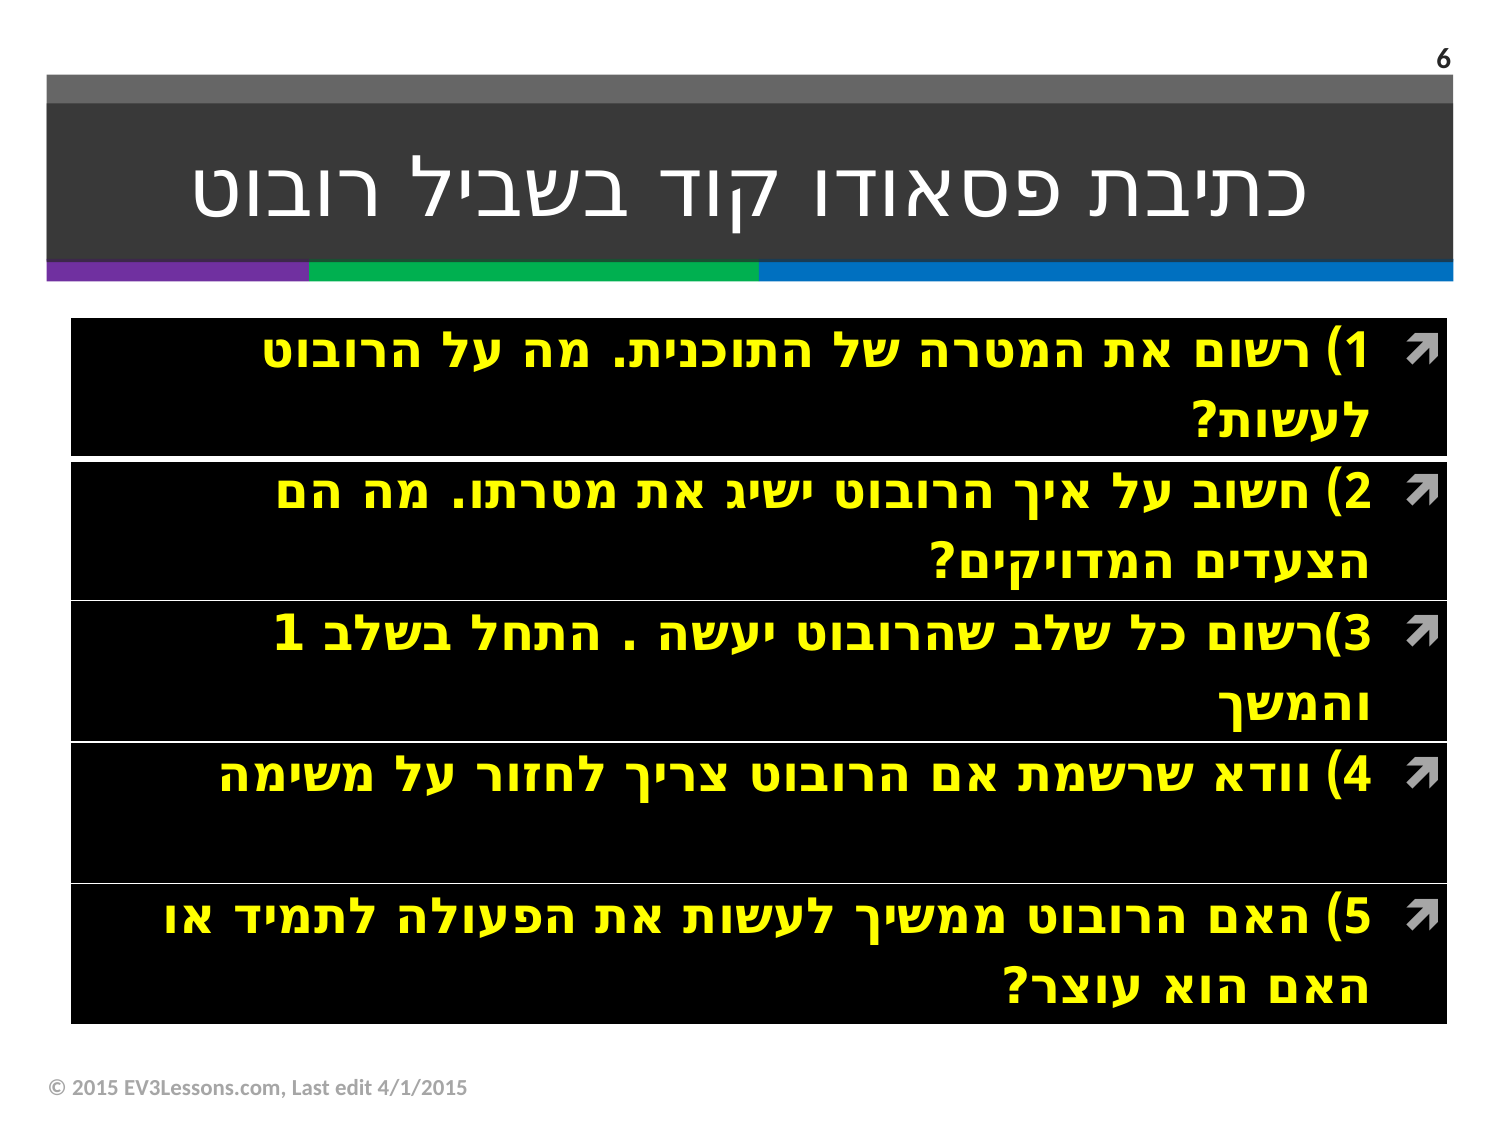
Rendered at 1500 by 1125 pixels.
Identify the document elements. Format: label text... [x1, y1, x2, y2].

table_cell 2) חשוב על איך הרובוט ישיג את מטרתו. מה הם הצעדים המדויקים? [71, 462, 1447, 600]
title כתיבת פסאודו קוד בשביל רובוט [46, 103, 1454, 263]
table_header 1) רשום את המטרה של התוכנית. מה על הרובוט לעשות? [71, 318, 1447, 456]
footer © 2015 EV3Lessons.com, Last edit 4/1/2015 [32, 1055, 1038, 1116]
table_cell 5) האם הרובוט ממשיך לעשות את הפעולה לתמיד או האם הוא עוצר? [71, 884, 1447, 1024]
table_cell 3)רשום כל שלב שהרובוט יעשה . התחל בשלב 1 והמשך [71, 601, 1447, 741]
table_cell 4) וודא שרשמת אם הרובוט צריך לחזור על משימה [71, 743, 1447, 883]
slide_number 6 [1362, 27, 1466, 87]
